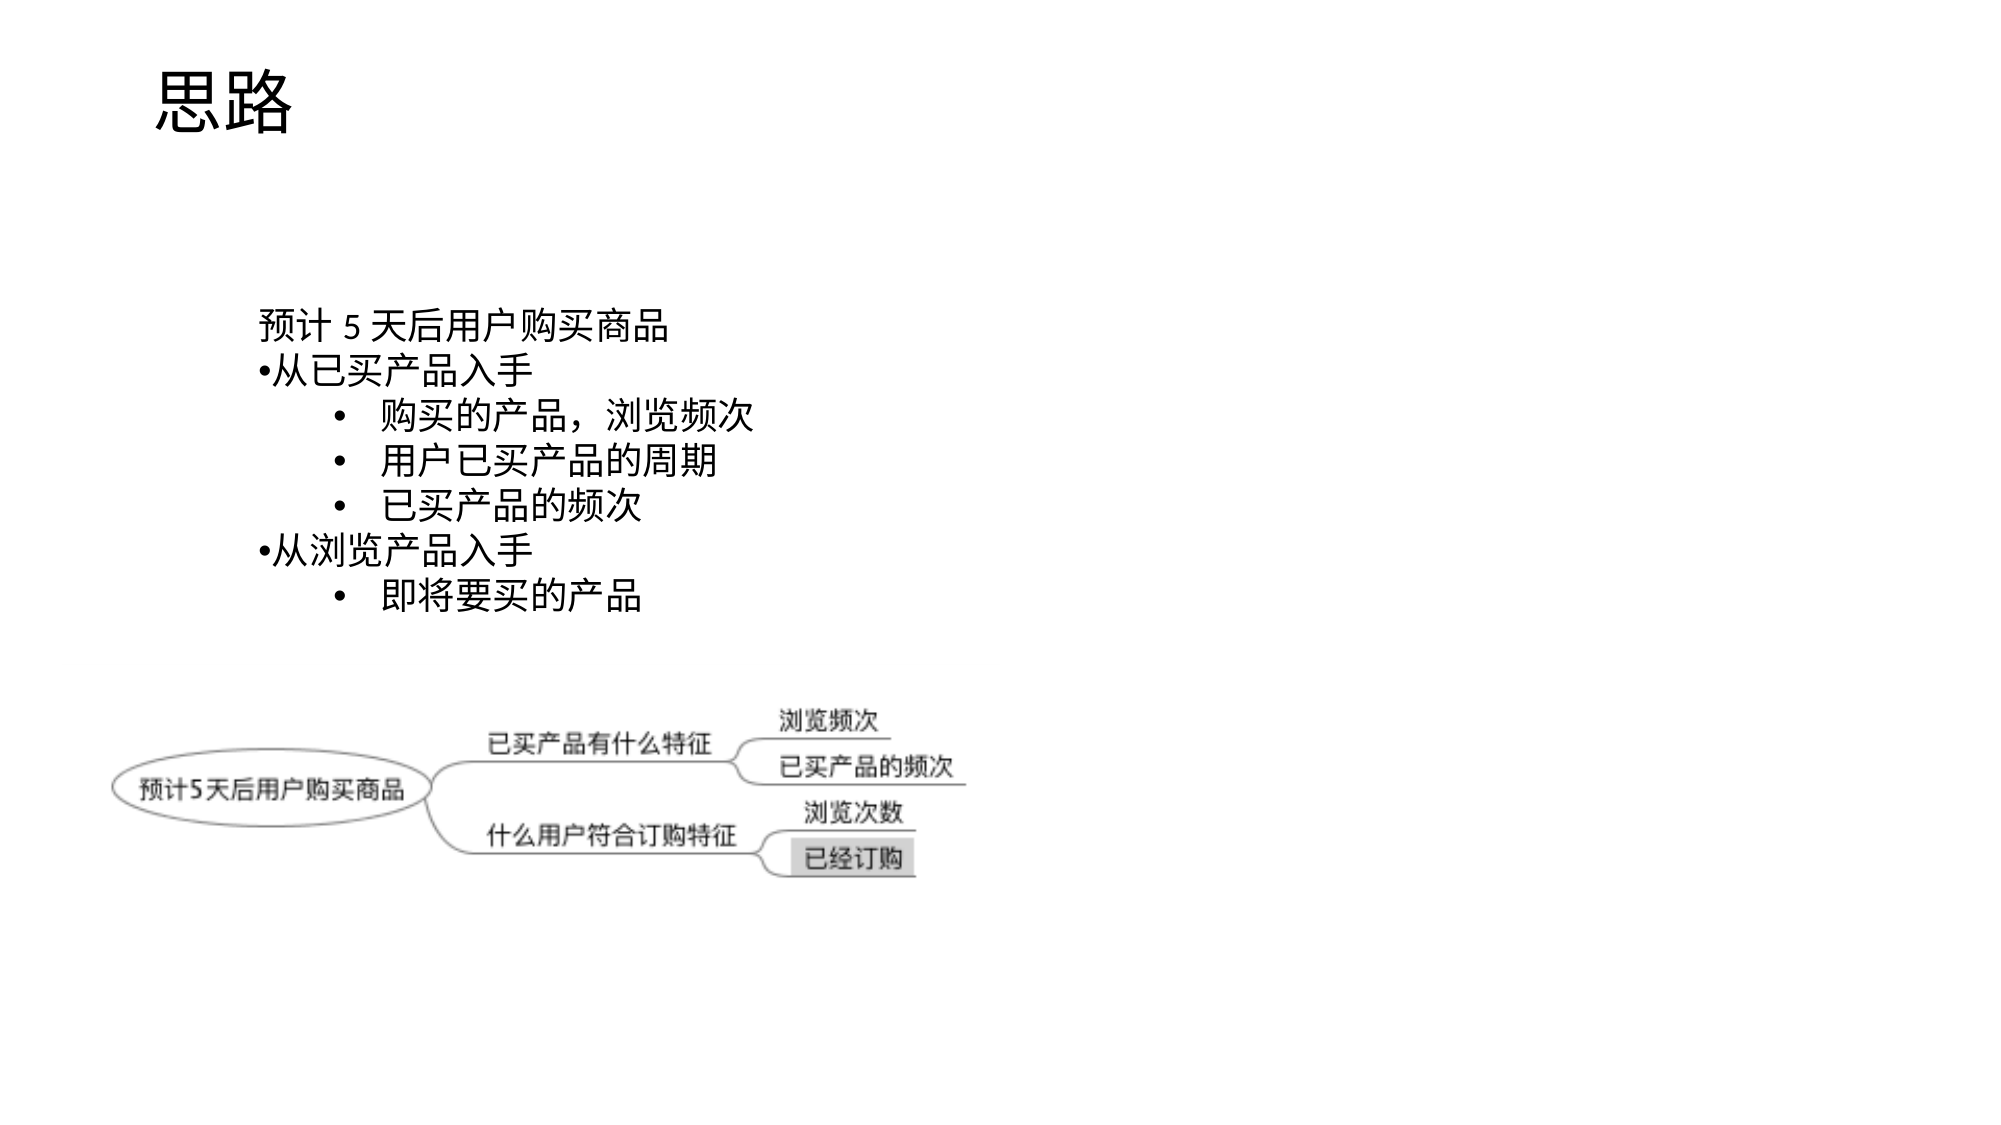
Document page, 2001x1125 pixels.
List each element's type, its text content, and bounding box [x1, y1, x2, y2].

title 思路 [137, 59, 1863, 152]
text_box 预计5天后用户购买商品 从已买产品入手 购买的产品，浏览频次 用户已买产品的周期 已买产品的频次 从浏览产品入手 即将要买的产品 [243, 295, 1244, 625]
picture [62, 663, 1000, 924]
